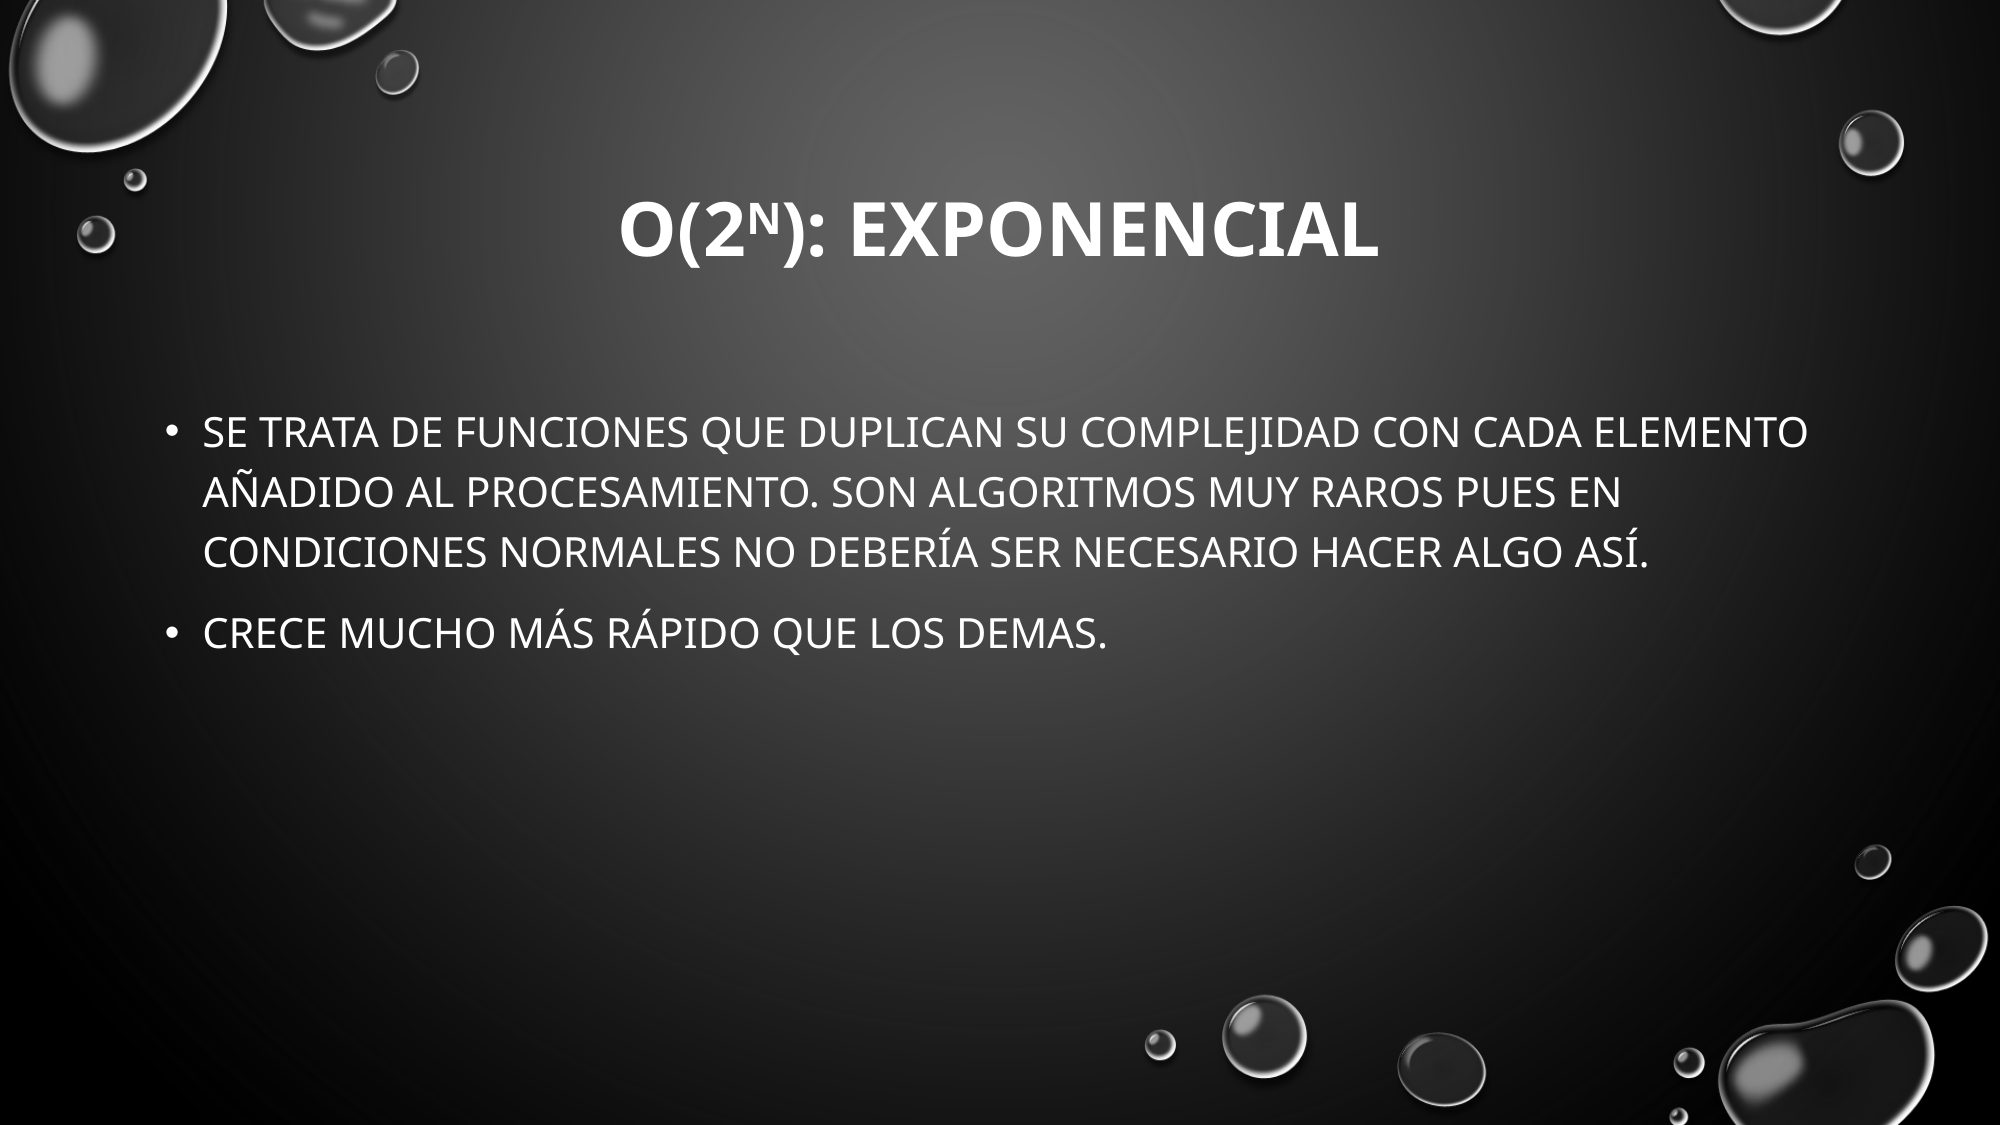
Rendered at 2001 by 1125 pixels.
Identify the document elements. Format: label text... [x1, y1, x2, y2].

list Se trata de funciones que duplican su complejidad con cada elemento añadido al procesamiento. Son algoritmos muy raros pues en condiciones normales no debería ser necesario hacer algo así. Crece mucho más rápido que los demas. [149, 388, 1850, 950]
title O(2n): exponencial [149, 101, 1851, 364]
picture [0, 0, 2000, 1125]
